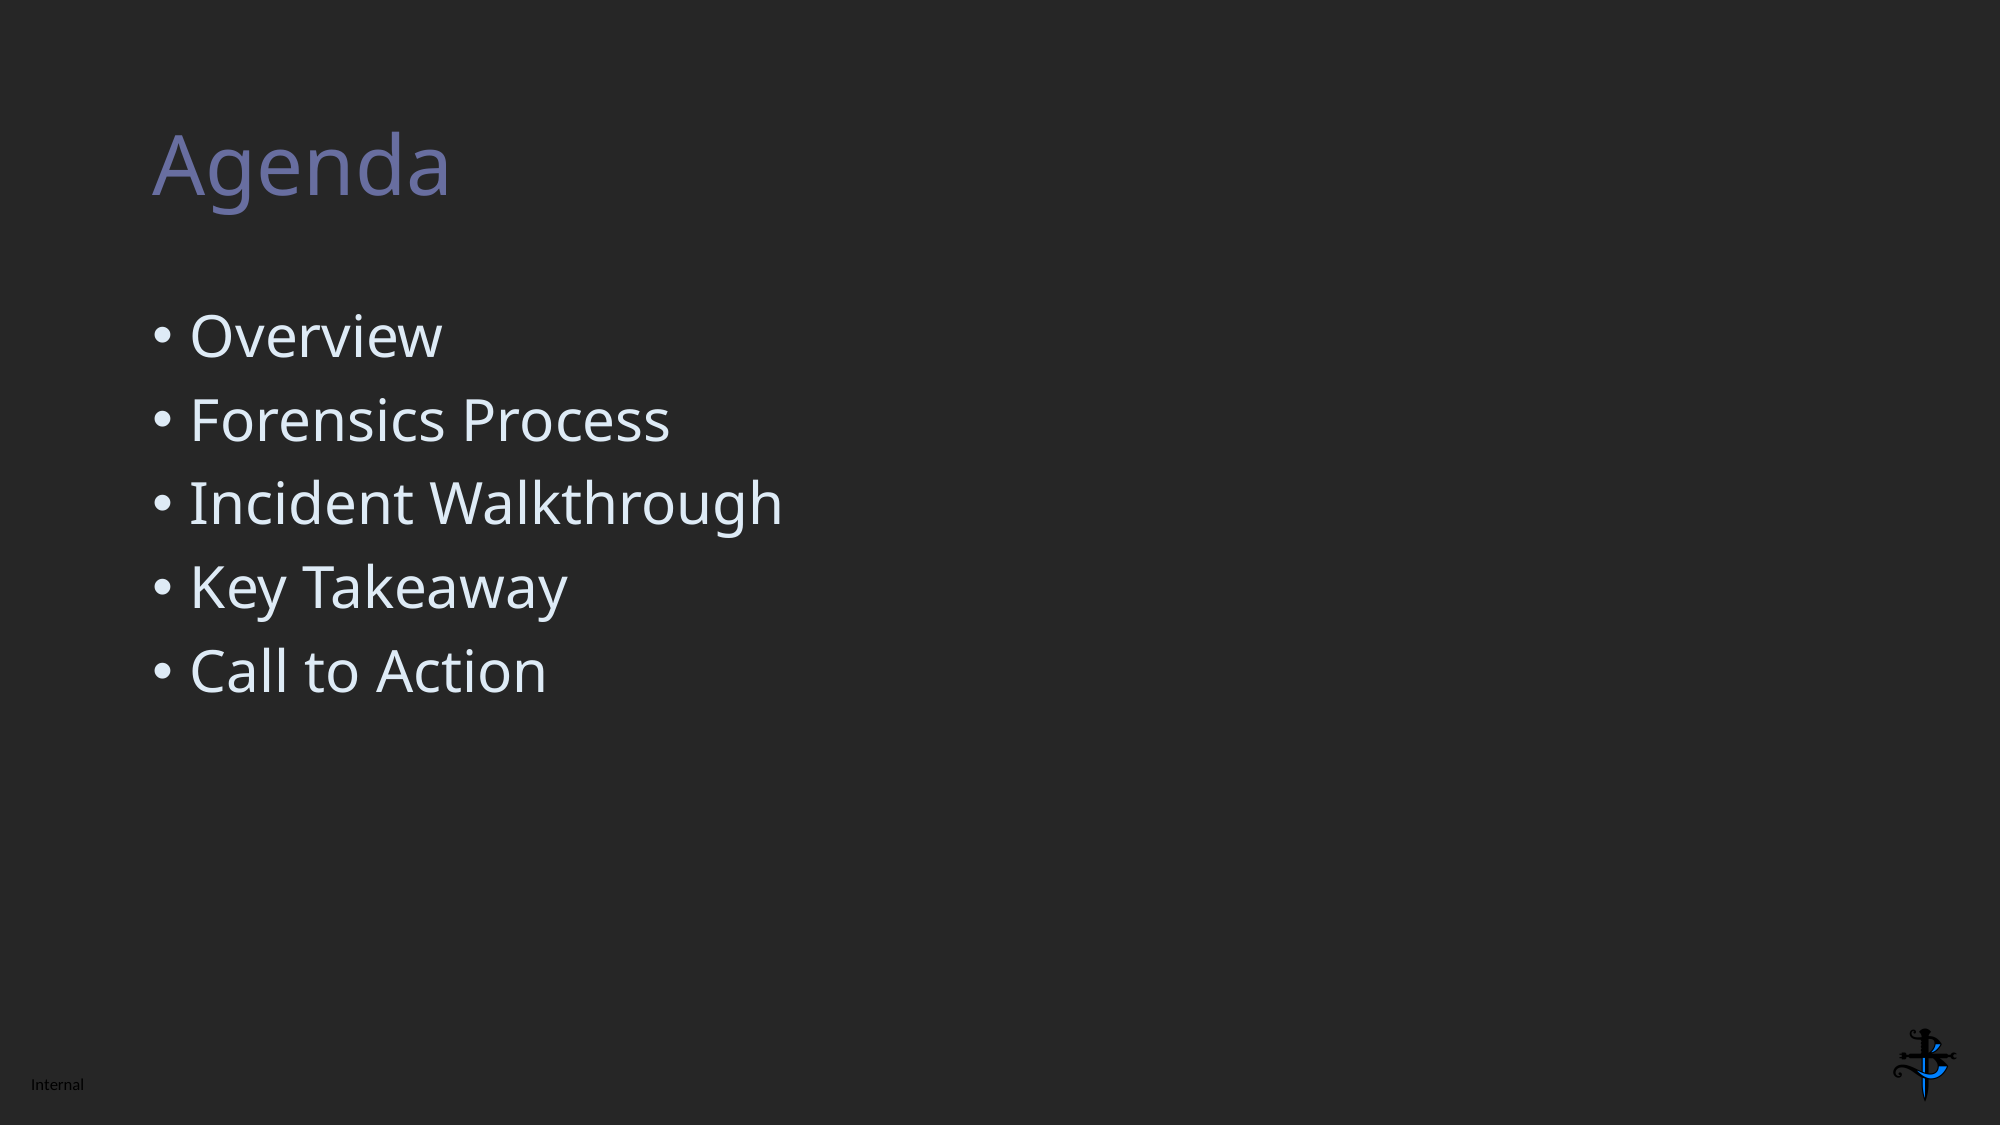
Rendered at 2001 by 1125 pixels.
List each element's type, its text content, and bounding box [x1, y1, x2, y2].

list Overview Forensics Process Incident Walkthrough Key Takeaway Call to Action [137, 299, 1863, 1014]
picture [1862, 1002, 1988, 1125]
title Agenda [137, 59, 1863, 278]
